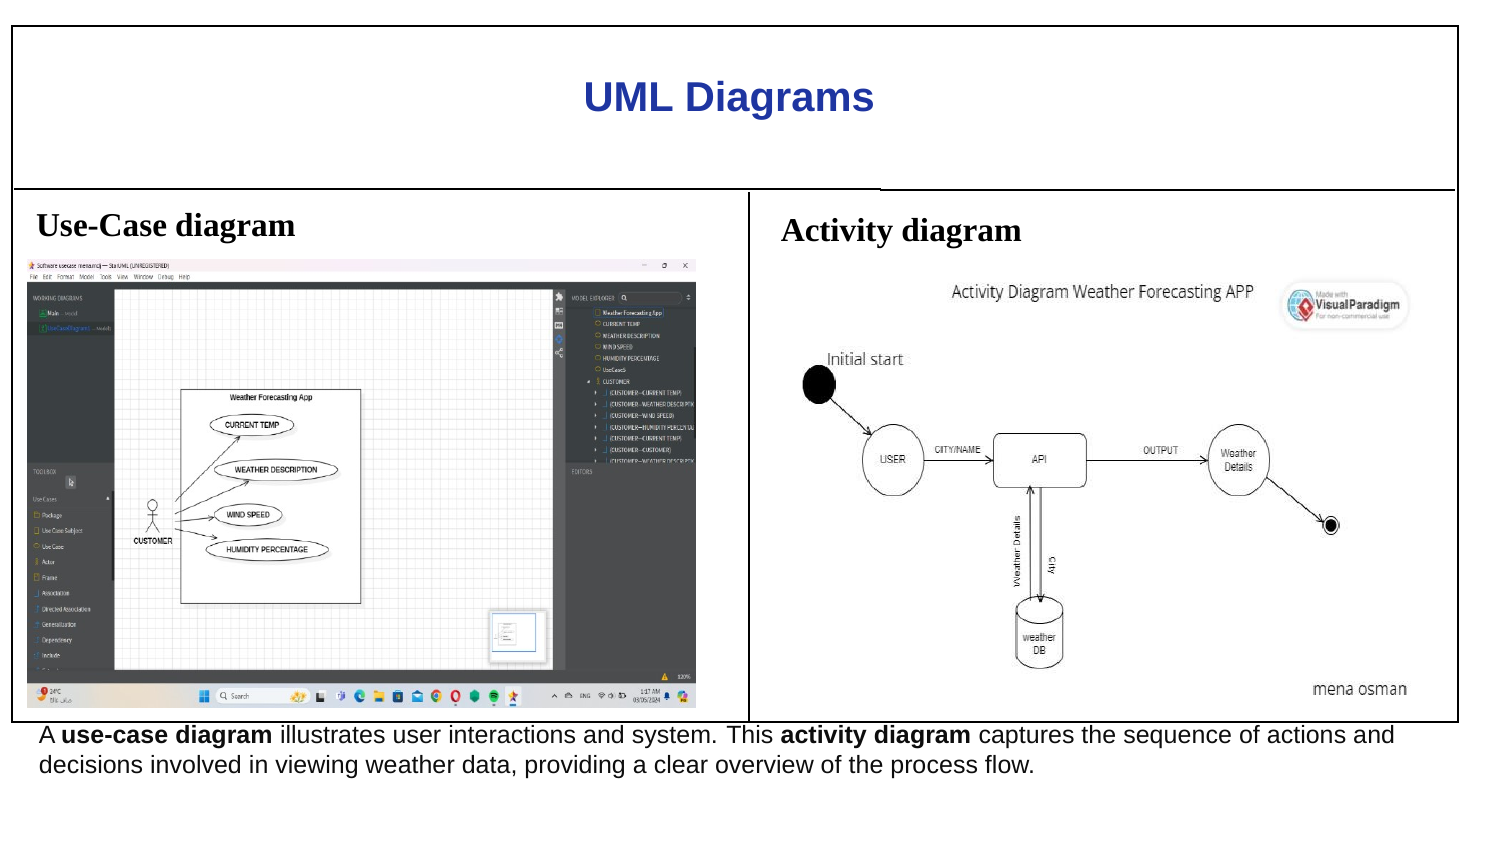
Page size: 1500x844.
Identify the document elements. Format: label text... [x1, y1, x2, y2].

text_box A use-case diagram illustrates user interactions and system. This activity diagram captures the sequence of actions and decisions involved in viewing weather data, providing a clear overview of the process flow. [24, 747, 1446, 821]
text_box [0, 0, 1459, 736]
